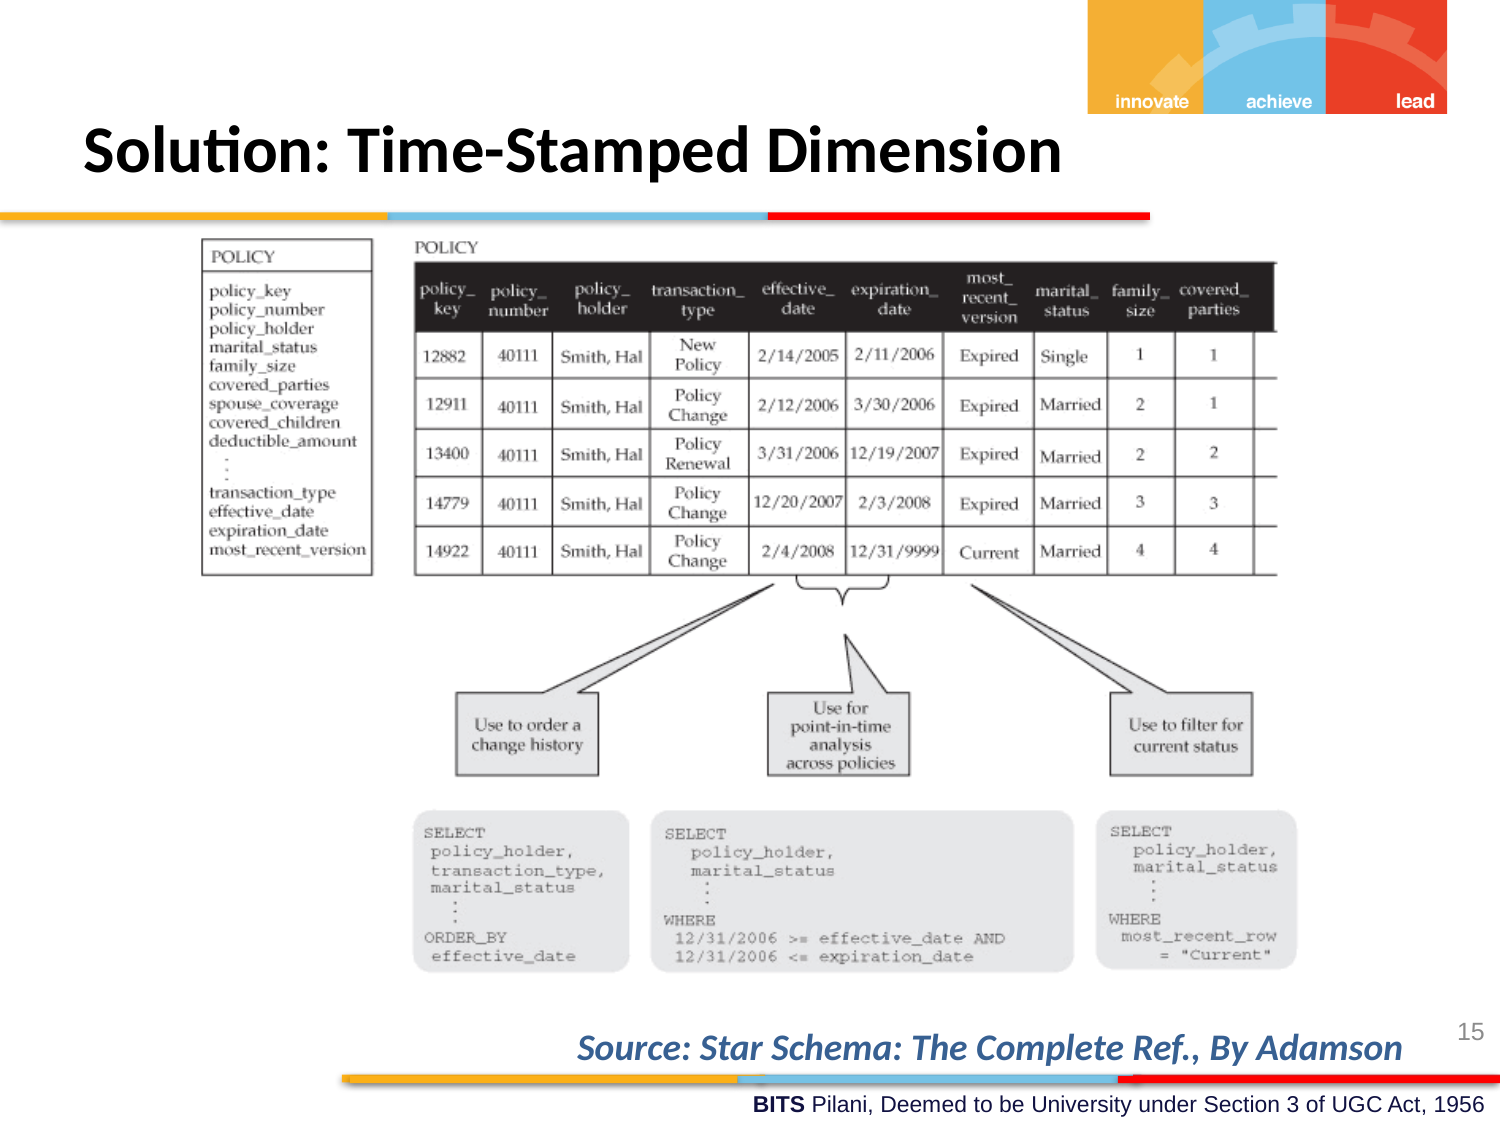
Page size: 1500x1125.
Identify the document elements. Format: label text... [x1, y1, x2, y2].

text_box Source: Star Schema: The Complete Ref., By Adamson [562, 1015, 1475, 1121]
text_box Solution: Time-Stamped Dimension [68, 98, 1150, 194]
picture [1087, 0, 1448, 114]
picture [199, 237, 1301, 976]
slide_number 15 [1149, 1000, 1500, 1061]
